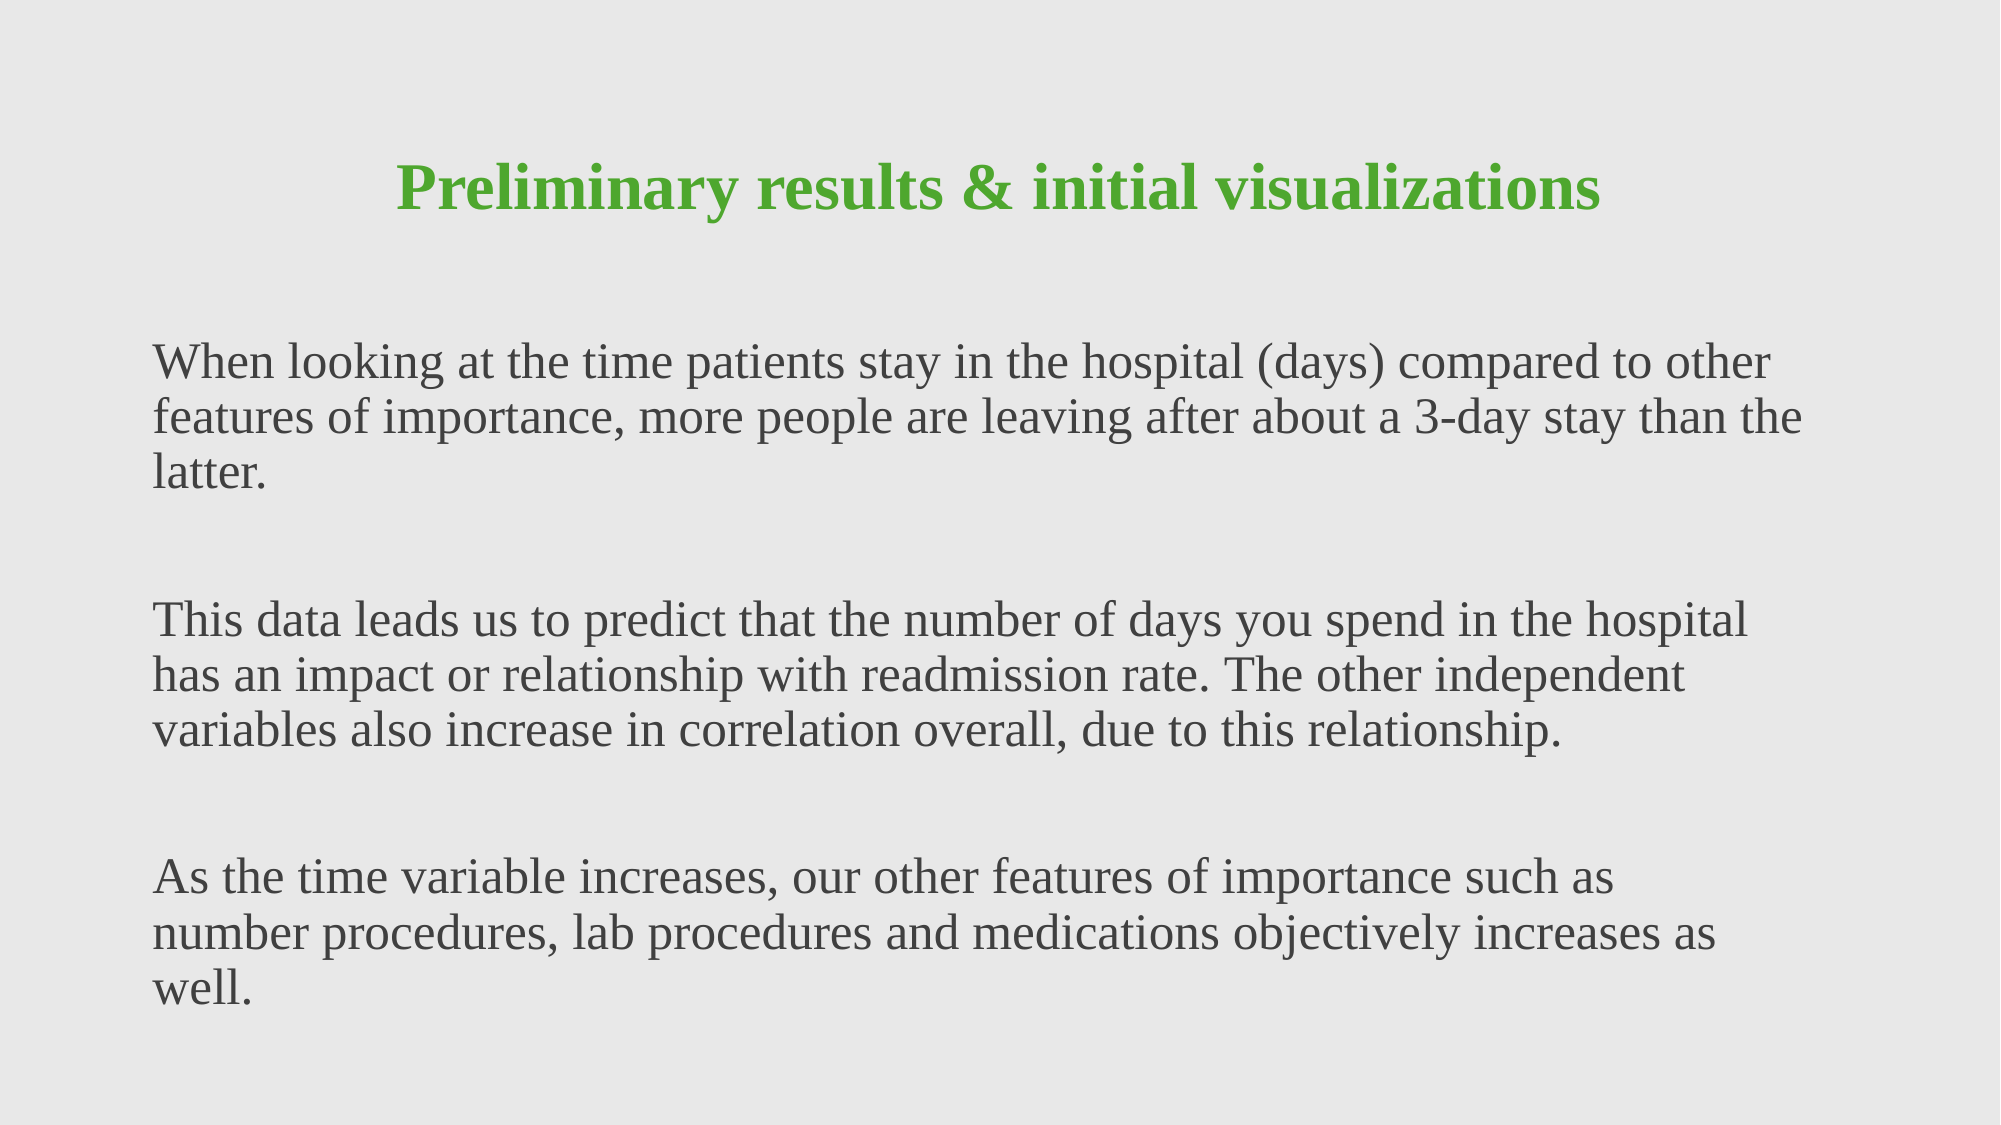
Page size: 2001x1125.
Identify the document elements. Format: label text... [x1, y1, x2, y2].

list When looking at the time patients stay in the hospital (days) compared to other features of importance, more people are leaving after about a 3-day stay than the latter. This data leads us to predict that the number of days you spend in the hospital has an impact or relationship with readmission rate. The other independent variables also increase in correlation overall, due to this relationship. As the time variable increases, our other features of importance such as number procedures, lab procedures and medications objectively increases as well. [137, 326, 1825, 1028]
title Preliminary results & initial visualizations [137, 59, 1863, 389]
